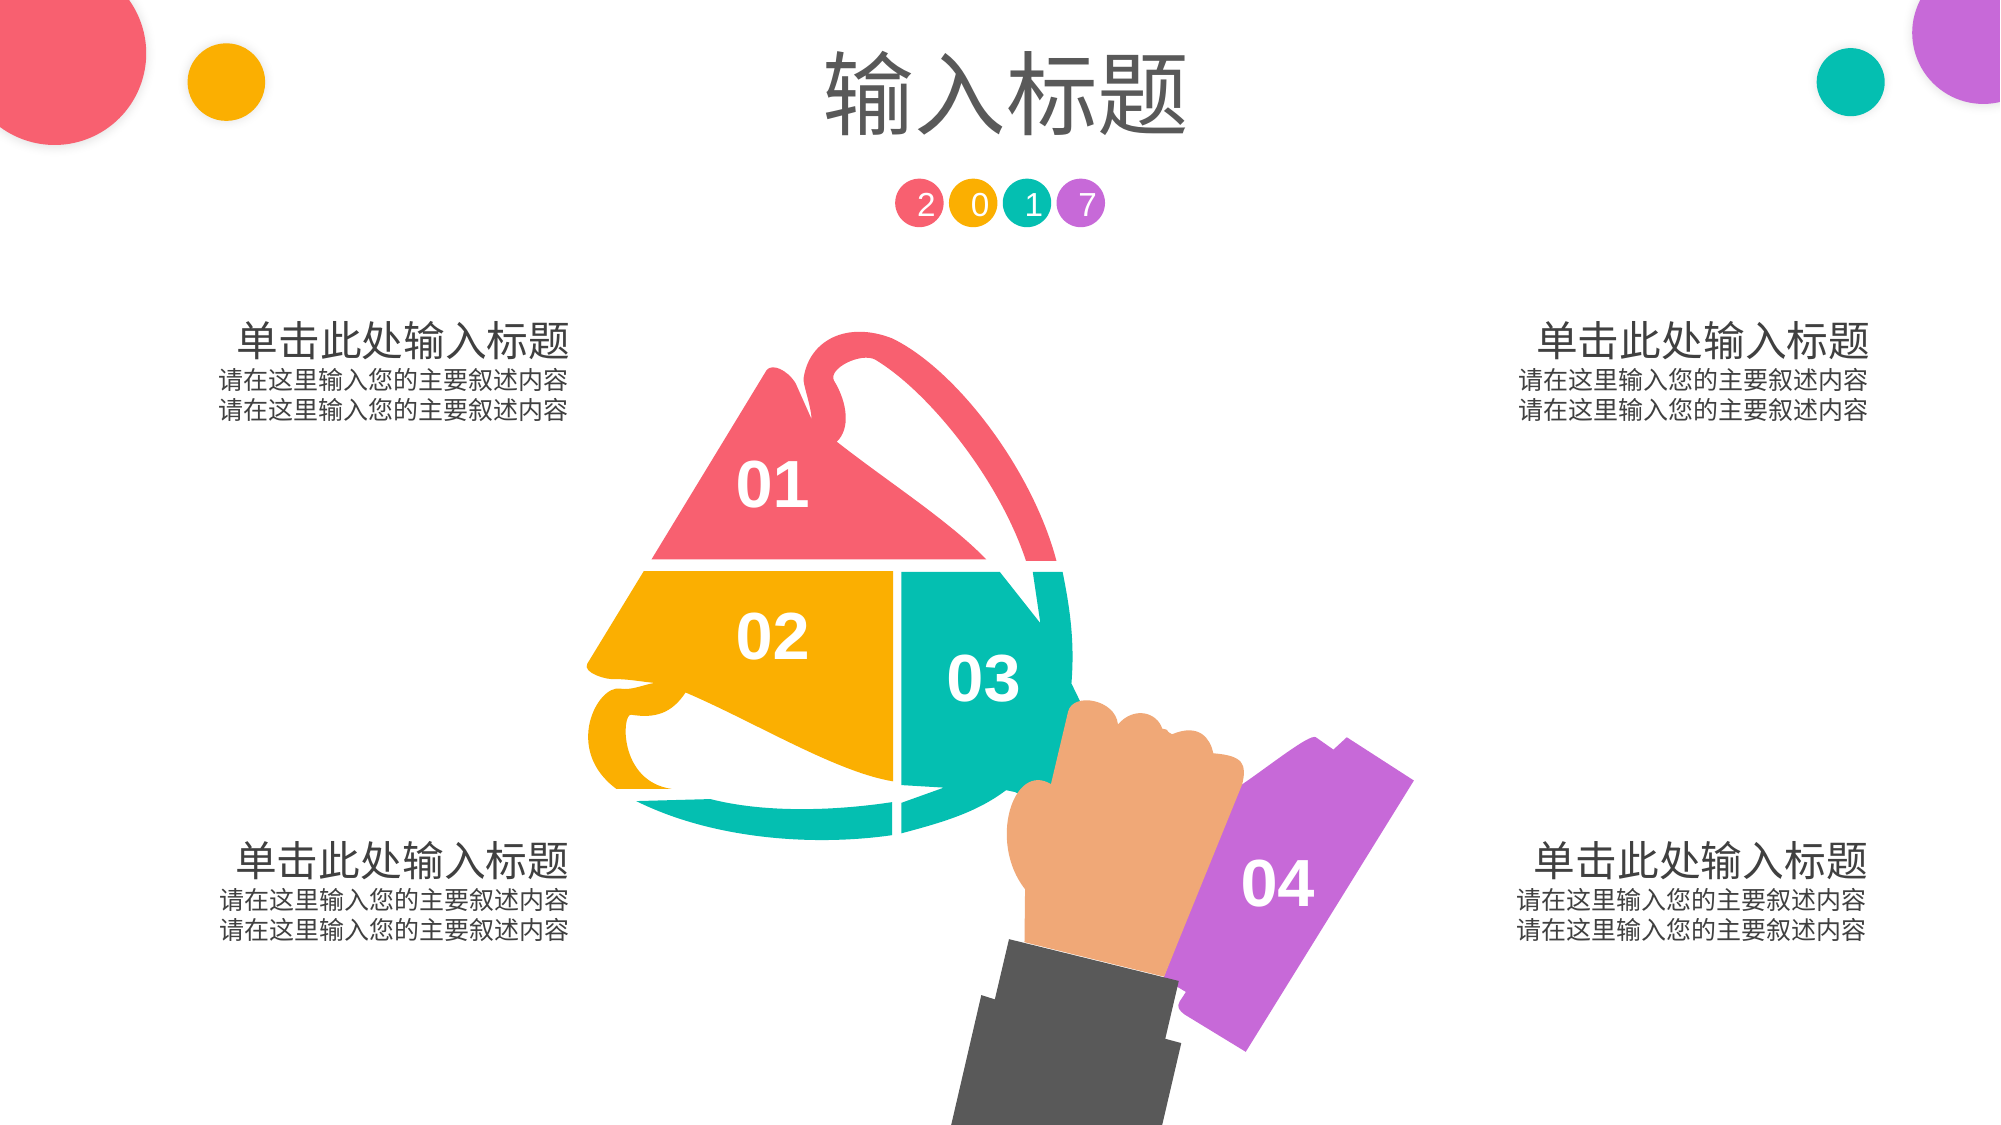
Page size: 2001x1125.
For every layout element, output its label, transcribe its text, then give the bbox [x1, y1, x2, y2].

text_box 单击此处输入标题 请在这里输入您的主要叙述内容 请在这里输入您的主要叙述内容 [1504, 307, 1886, 512]
text_box 单击此处输入标题 请在这里输入您的主要叙述内容 请在这里输入您的主要叙述内容 [204, 826, 585, 1042]
text_box [1911, 0, 2000, 105]
text_box [186, 42, 267, 122]
text_box 单击此处输入标题 请在这里输入您的主要叙述内容 请在这里输入您的主要叙述内容 [204, 307, 586, 512]
text_box 输入标题 [807, 29, 1205, 155]
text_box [586, 331, 1414, 1125]
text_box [895, 178, 1105, 228]
text_box [0, 0, 148, 147]
text_box 单击此处输入标题 请在这里输入您的主要叙述内容 请在这里输入您的主要叙述内容 [1501, 826, 1883, 1032]
text_box [1815, 47, 1886, 118]
